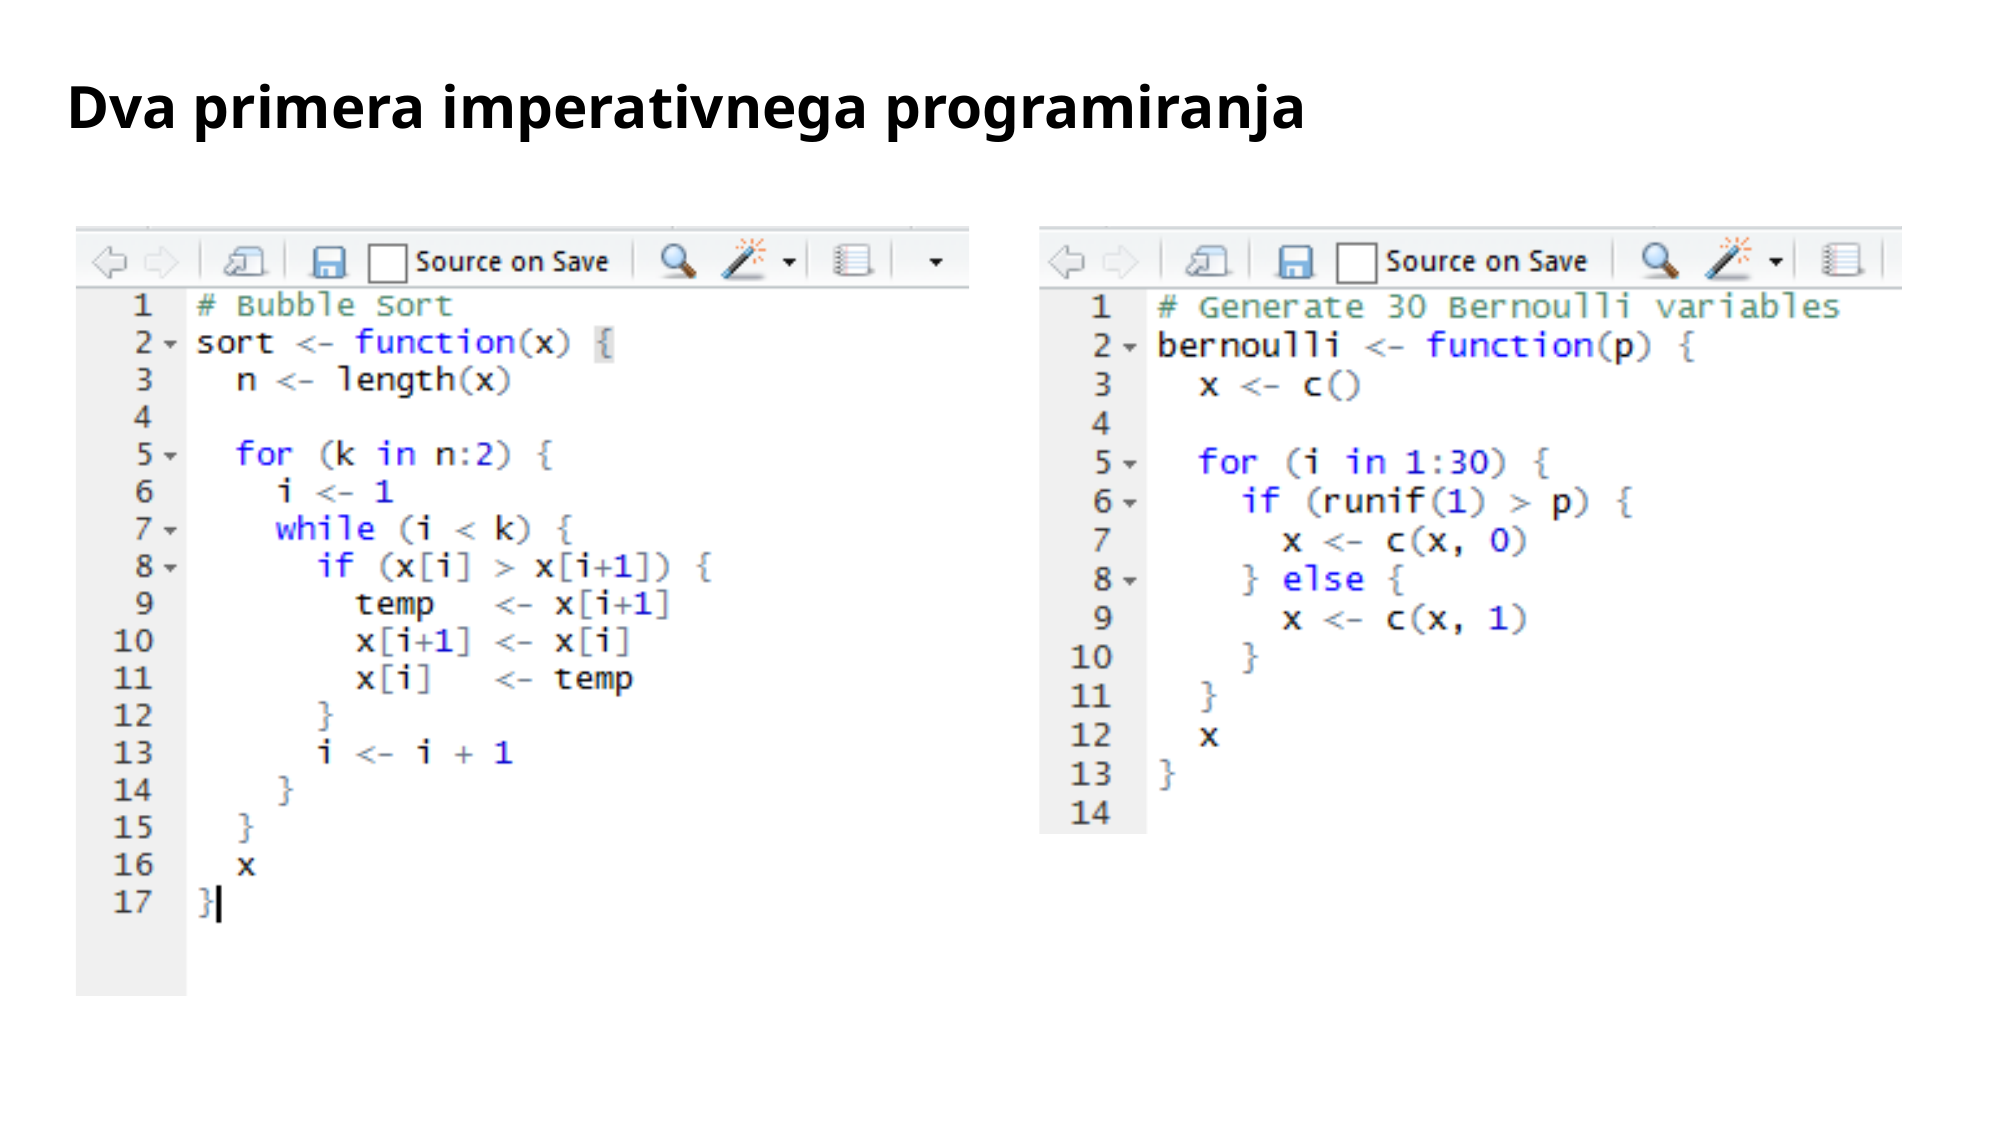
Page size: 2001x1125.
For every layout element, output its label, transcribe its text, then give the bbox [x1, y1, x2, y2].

picture [1039, 226, 1902, 834]
title Dva primera imperativnega programiranja [51, 50, 1348, 150]
picture [75, 226, 970, 996]
